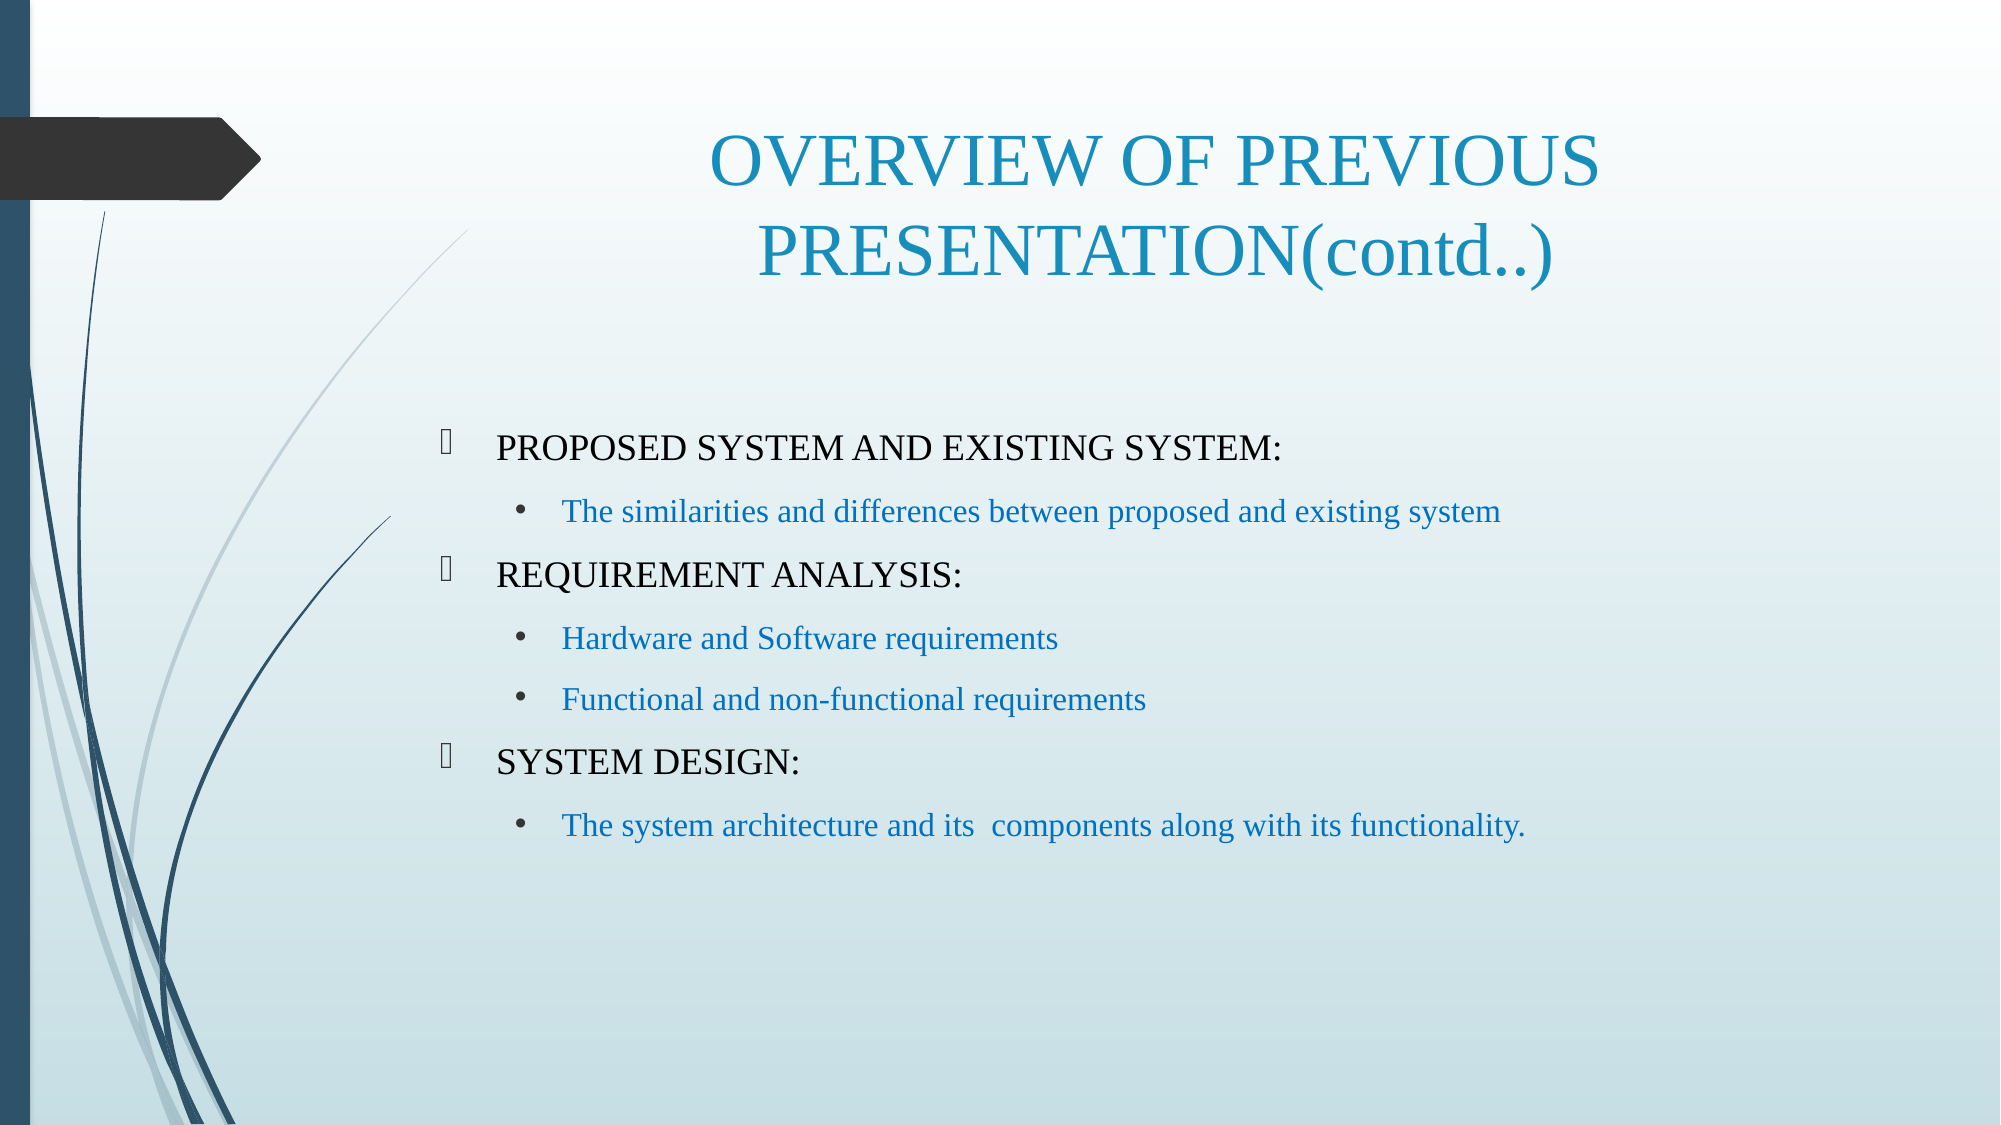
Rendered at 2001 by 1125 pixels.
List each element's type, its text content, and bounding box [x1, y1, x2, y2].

title OVERVIEW OF PREVIOUS PRESENTATION(contd..) [425, 102, 1888, 313]
list PROPOSED SYSTEM AND EXISTING SYSTEM: The similarities and differences between proposed and existing system REQUIREMENT ANALYSIS: Hardware and Software requirements Functional and non-functional requirements SYSTEM DESIGN: The system architecture and its components along with its functionality. [424, 350, 1888, 970]
